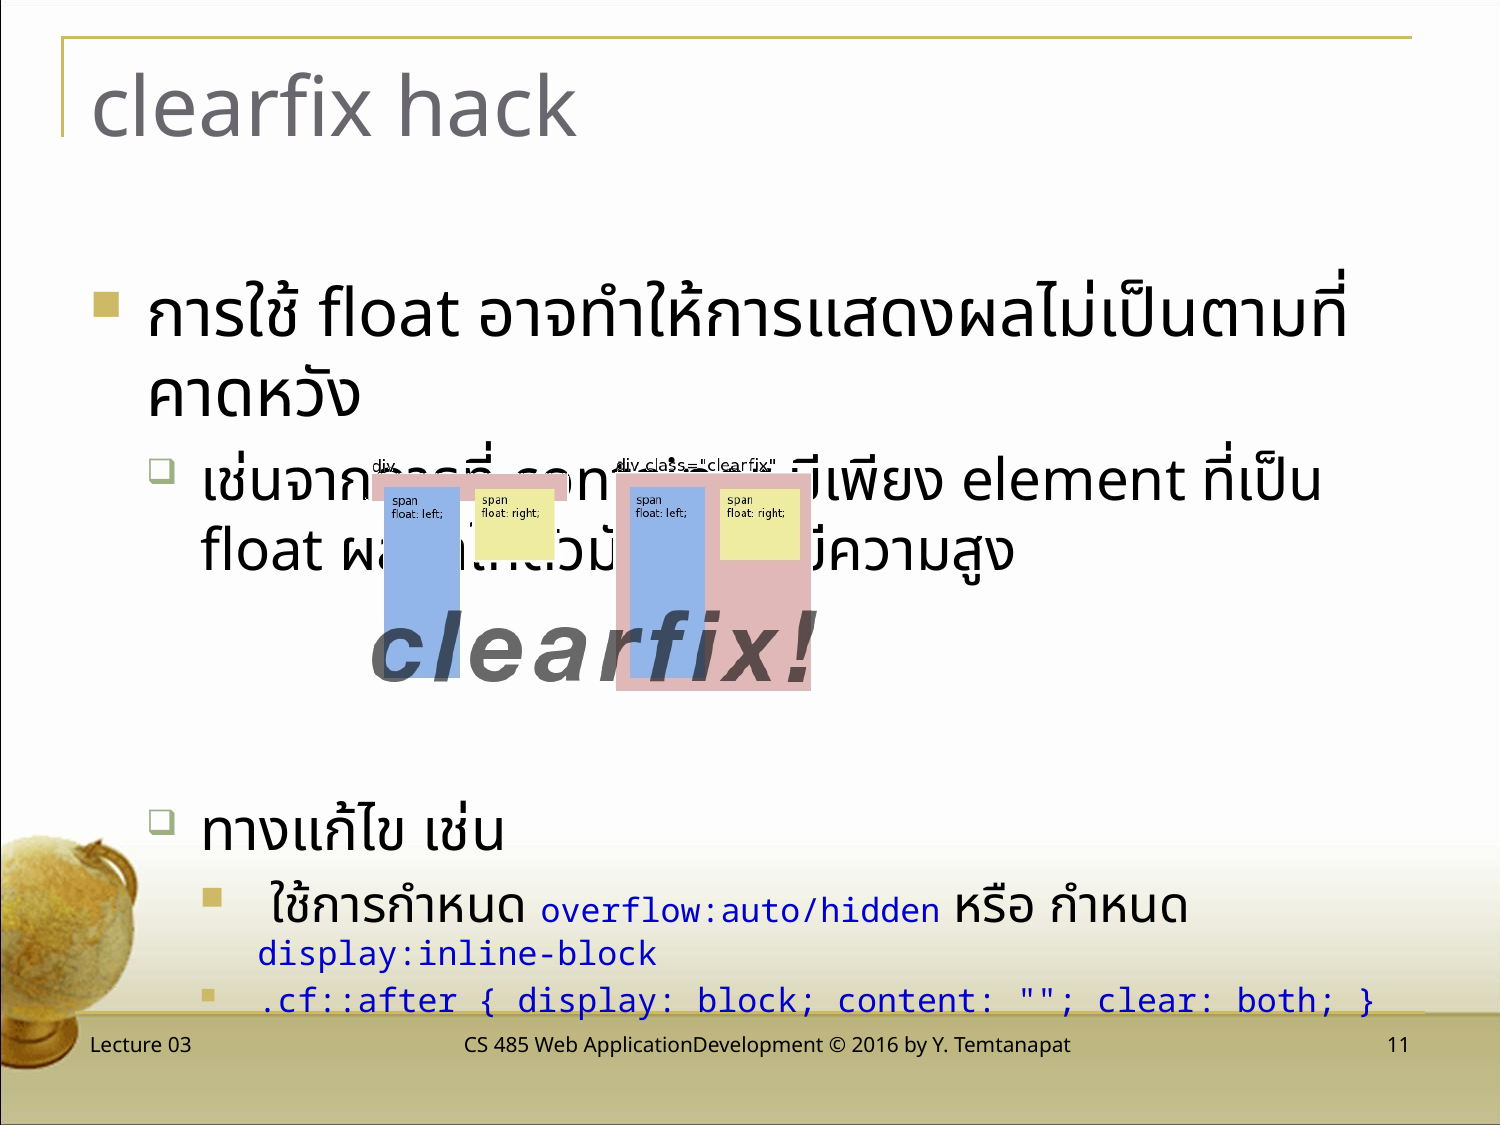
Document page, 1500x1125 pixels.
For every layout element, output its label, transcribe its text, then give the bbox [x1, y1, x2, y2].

title clearfix hack [74, 45, 1426, 233]
picture [0, 0, 1500, 1125]
slide_number Lecture 03 [75, 1024, 316, 1100]
footer CS 485 Web ApplicationDevelopment © 2016 by Y. Temtanapat [316, 1024, 1218, 1100]
slide_number 11 [1218, 1024, 1426, 1100]
list การใช้ float อาจทำให้การแสดงผลไม่เป็นตามที่คาดหวัง เช่นจากการที่ container มีเพียง element ที่เป็น float ผลทำให้ตัวมันเองไม่มีความสูง ทางแก้ไข เช่น ใช้การกำหนด overflow:auto/hidden หรือ กำหนด display:inline-block .cf::after { display: block; content: ""; clear: both; } [74, 262, 1426, 1006]
